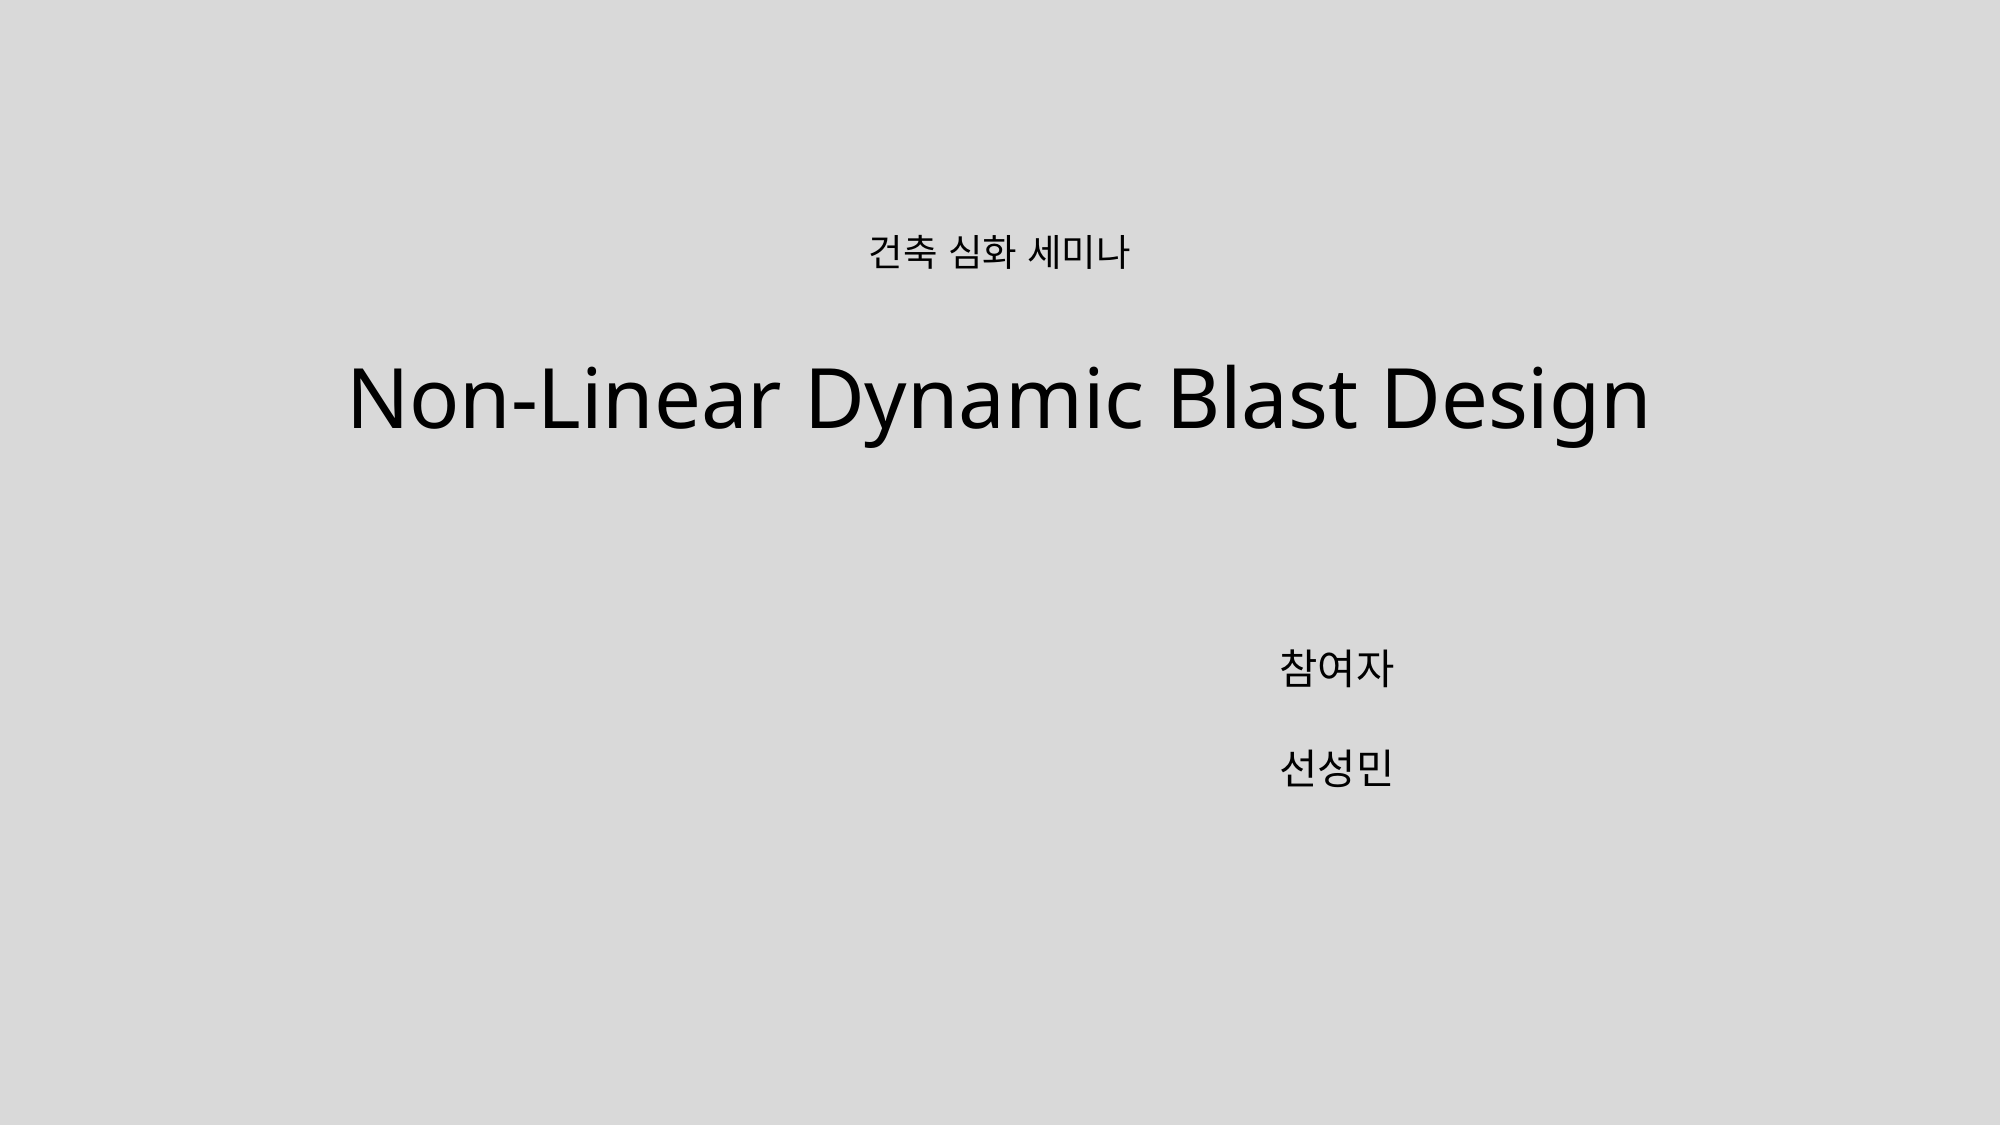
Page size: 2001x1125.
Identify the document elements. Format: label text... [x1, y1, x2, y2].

text_box Non-Linear Dynamic Blast Design [9, 337, 1991, 453]
text_box 건축 심화 세미나 [9, 221, 1991, 282]
text_box 참여자 선성민 [590, 635, 1410, 800]
